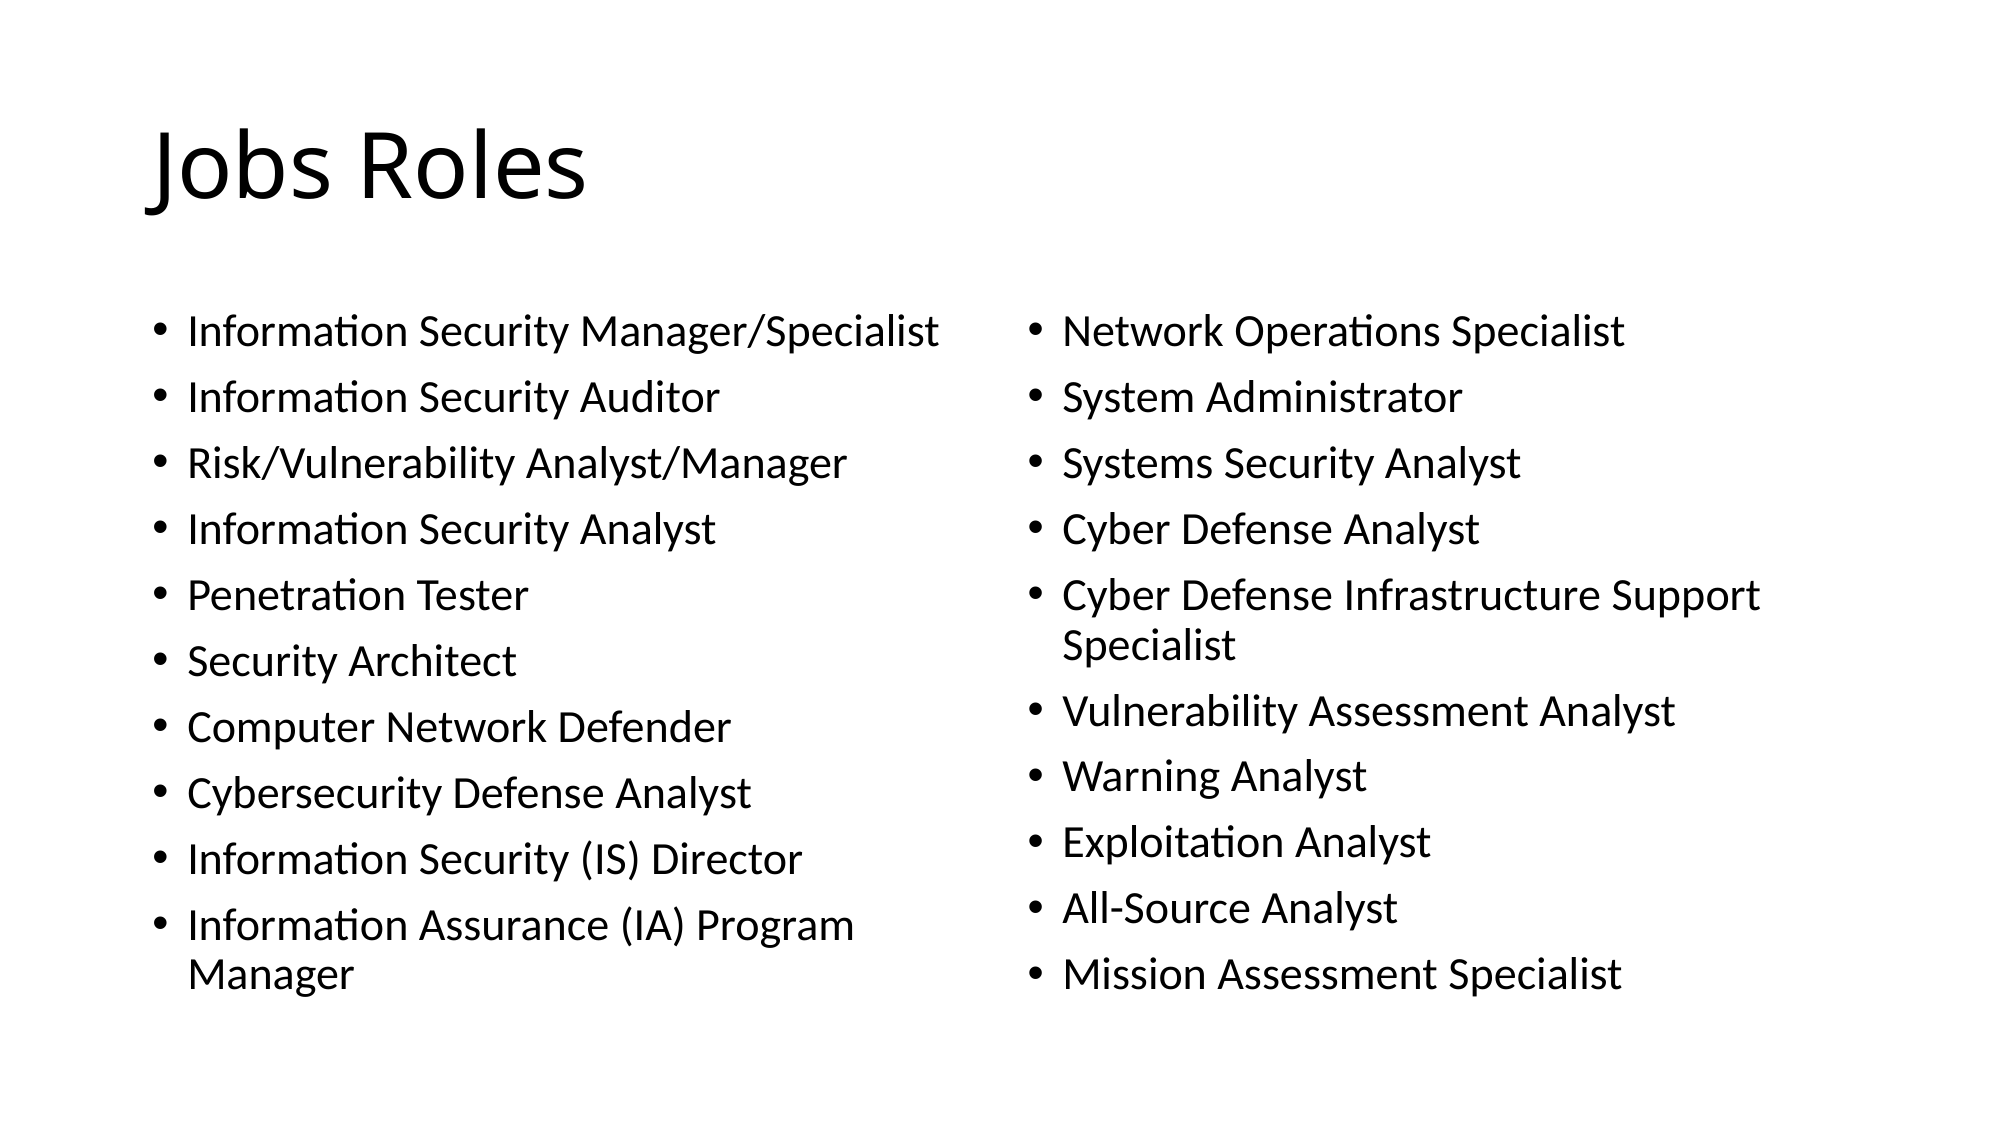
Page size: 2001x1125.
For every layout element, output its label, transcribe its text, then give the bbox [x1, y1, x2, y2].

title Jobs Roles [137, 59, 1863, 278]
list Information Security Manager/Specialist Information Security Auditor Risk/Vulnerability Analyst/Manager Information Security Analyst Penetration Tester Security Architect Computer Network Defender Cybersecurity Defense Analyst Information Security (IS) Director Information Assurance (IA) Program Manager [137, 299, 988, 1014]
list Network Operations Specialist System Administrator Systems Security Analyst Cyber Defense Analyst Cyber Defense Infrastructure Support Specialist Vulnerability Assessment Analyst Warning Analyst Exploitation Analyst All-Source Analyst Mission Assessment Specialist [1012, 299, 1863, 1014]
